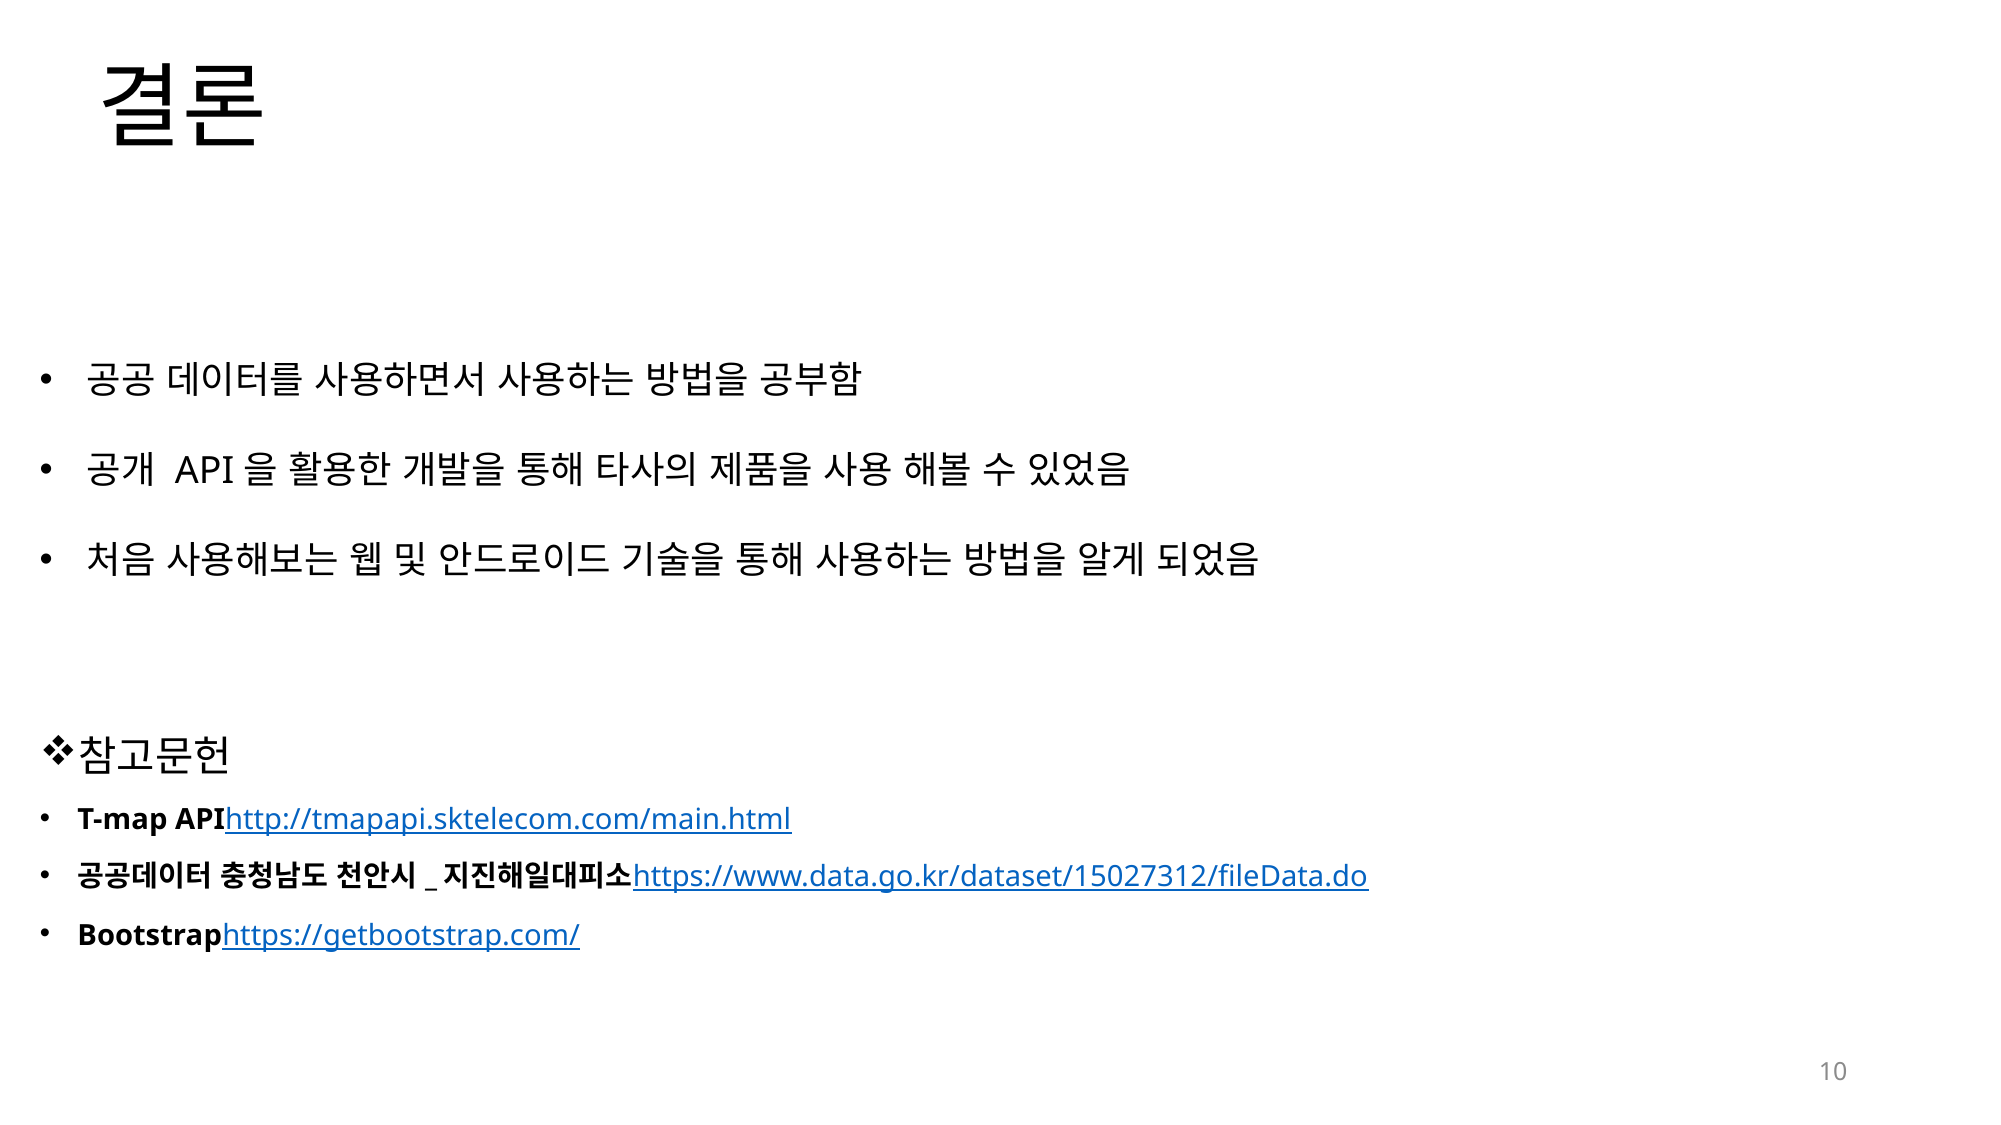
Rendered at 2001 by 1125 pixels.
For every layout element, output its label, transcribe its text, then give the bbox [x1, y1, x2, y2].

title 결론 [82, 49, 325, 170]
list 참고문헌 T-map API http://tmapapi.sktelecom.com/main.html 공공데이터 충청남도 천안시_지진해일대피소 https://www.data.go.kr/dataset/15027312/fileData.do Bootstrap https://getbootstrap.com/ [24, 727, 1897, 1067]
text_box 공공 데이터를 사용하면서 사용하는 방법을 공부함 공개 API을 활용한 개발을 통해 타사의 제품을 사용 해볼 수 있었음 처음 사용해보는 웹 및 안드로이드 기술을 통해 사용하는 방법을 알게 되었음 [24, 348, 1897, 589]
slide_number 10 [1412, 1042, 1863, 1103]
